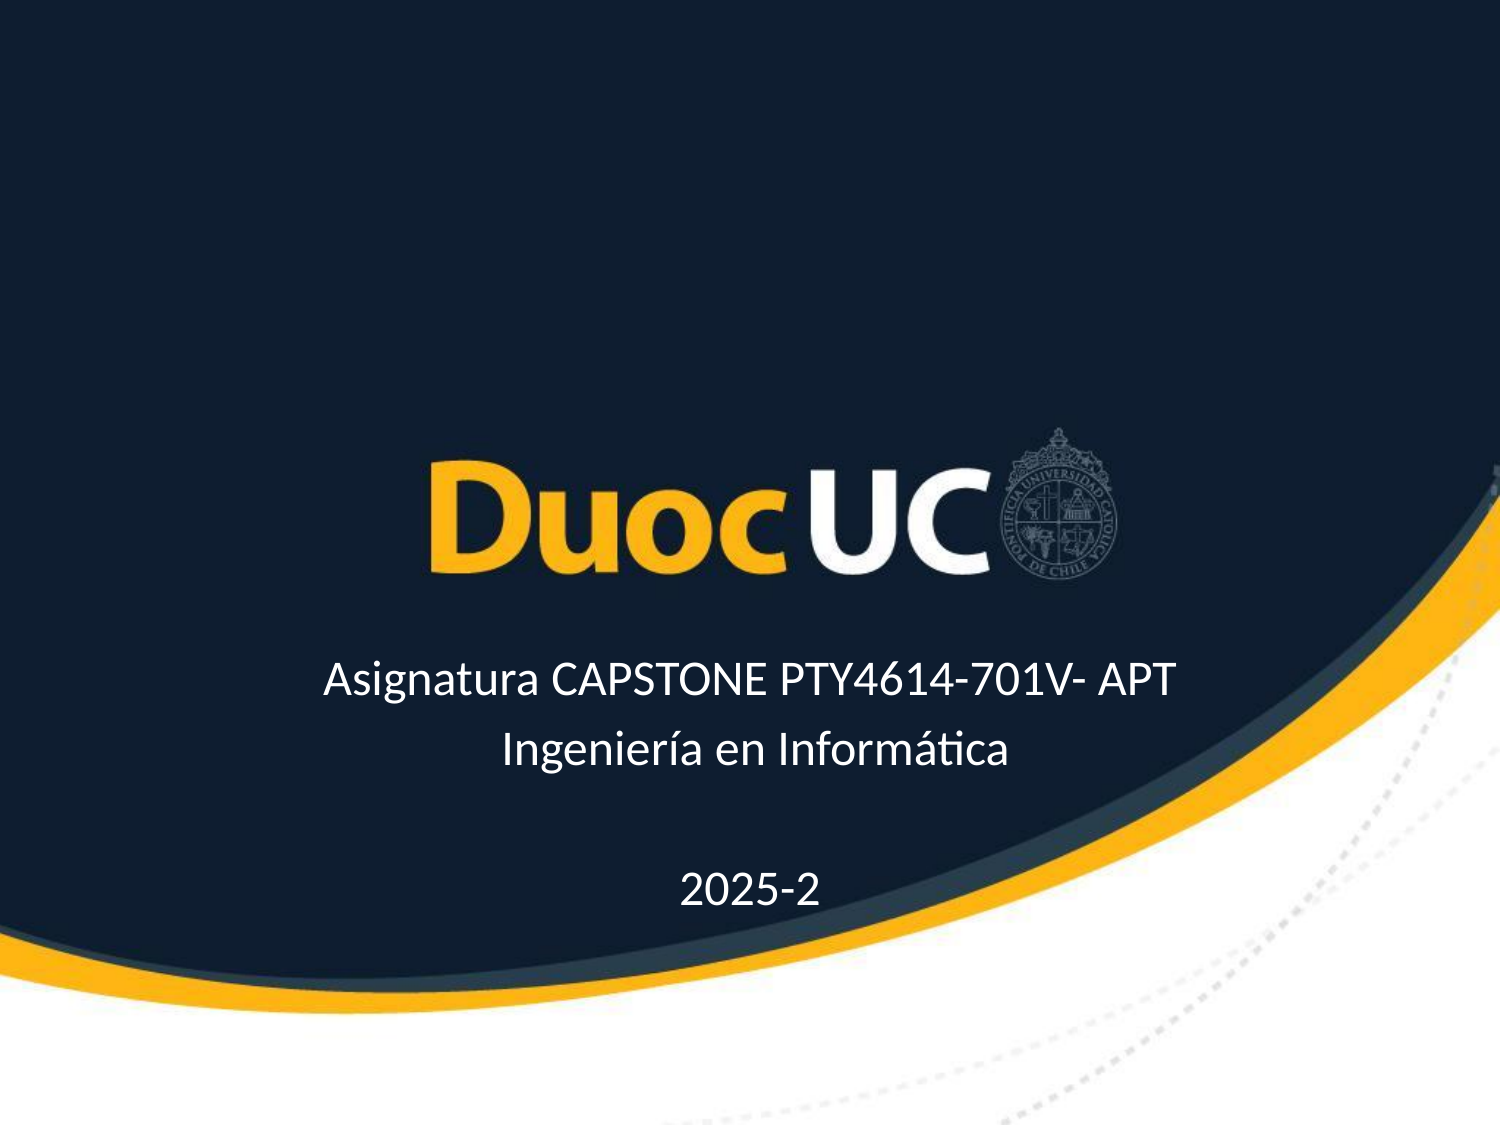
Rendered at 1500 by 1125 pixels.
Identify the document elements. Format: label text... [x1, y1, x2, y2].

picture [0, 0, 1500, 1125]
subtitle Asignatura CAPSTONE PTY4614-701V- APT Ingeniería en Informática 2025-2 [225, 637, 1275, 1125]
